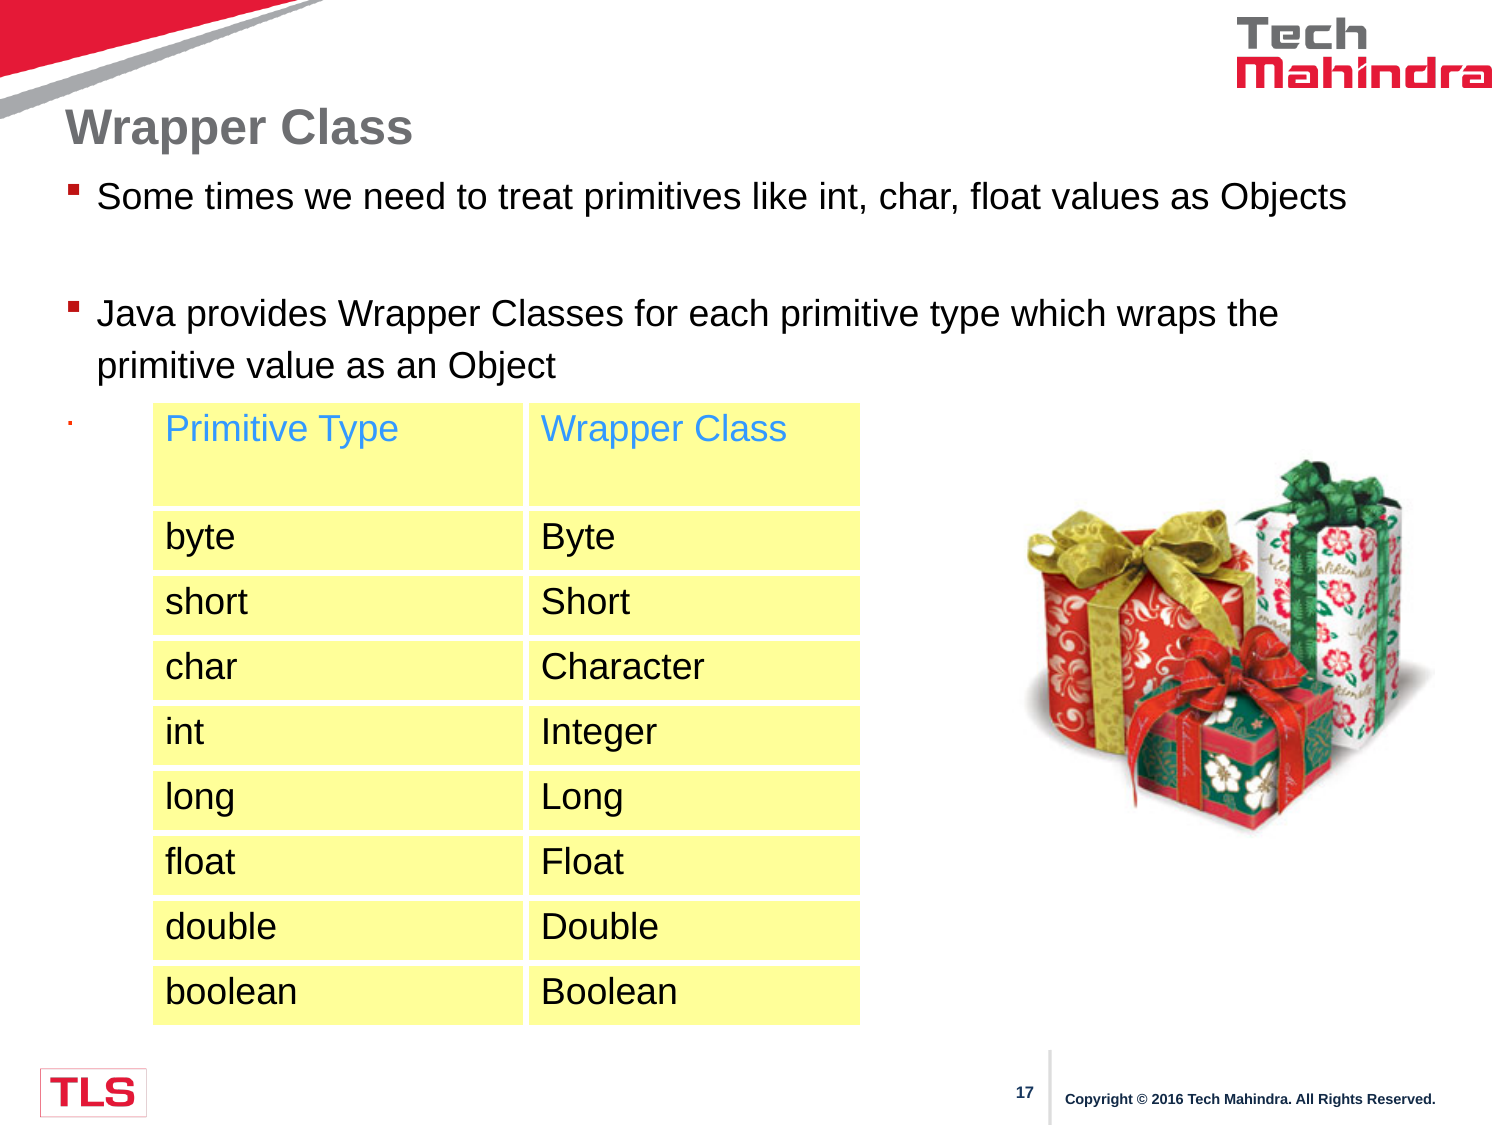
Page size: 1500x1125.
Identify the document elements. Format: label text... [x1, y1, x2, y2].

table_cell Byte [529, 511, 860, 570]
table_cell Short [529, 576, 860, 635]
table_cell Long [529, 771, 860, 830]
footer Copyright © 2016 Tech Mahindra. All Rights Reserved. [1050, 1080, 1488, 1118]
table_header Wrapper Class [529, 403, 860, 506]
table_cell float [153, 836, 523, 895]
table_cell double [153, 901, 523, 960]
table_header Primitive Type [153, 403, 523, 506]
table_cell long [153, 771, 523, 830]
table_cell Double [529, 901, 860, 960]
picture [38, 1066, 147, 1118]
list Some times we need to treat primitives like int, char, float values as Objects Java provides Wrapper Classes for each primitive type which wraps the primitive value as an Object . [50, 158, 1425, 1059]
picture [1237, 17, 1492, 88]
picture [0, 0, 325, 119]
table_cell Boolean [529, 966, 860, 1025]
table_cell char [153, 641, 523, 700]
table_cell byte [153, 511, 523, 570]
table_cell boolean [153, 966, 523, 1025]
table_cell short [153, 576, 523, 635]
table_cell Integer [529, 706, 860, 765]
table_cell Character [529, 641, 860, 700]
picture [1012, 449, 1435, 843]
title Wrapper Class [50, 90, 1150, 158]
table_cell Float [529, 836, 860, 895]
table_cell int [153, 706, 523, 765]
